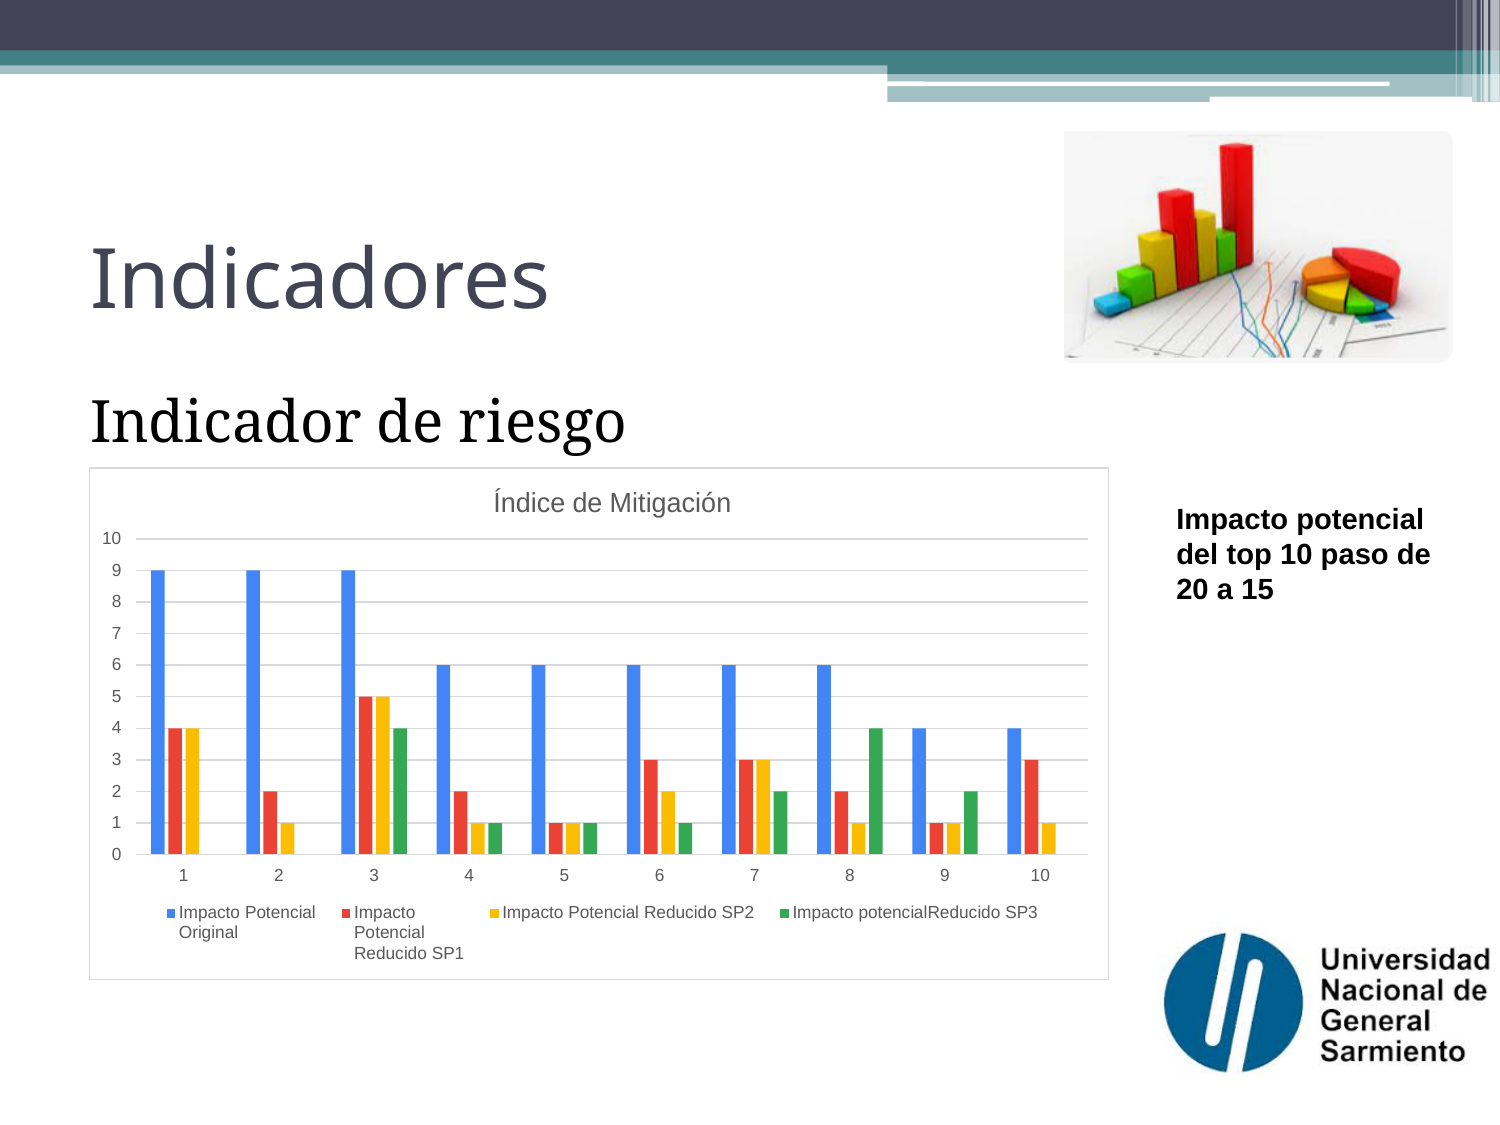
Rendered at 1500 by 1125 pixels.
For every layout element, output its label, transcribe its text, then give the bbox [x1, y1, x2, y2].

picture [88, 466, 1110, 981]
text_box Impacto potencial del top 10 paso de 20 a 15 [1161, 492, 1453, 648]
picture [1425, 921, 1500, 1079]
title Indicadores [75, 187, 1059, 363]
picture [1064, 131, 1453, 363]
list Indicador de riesgo [75, 368, 1425, 1079]
